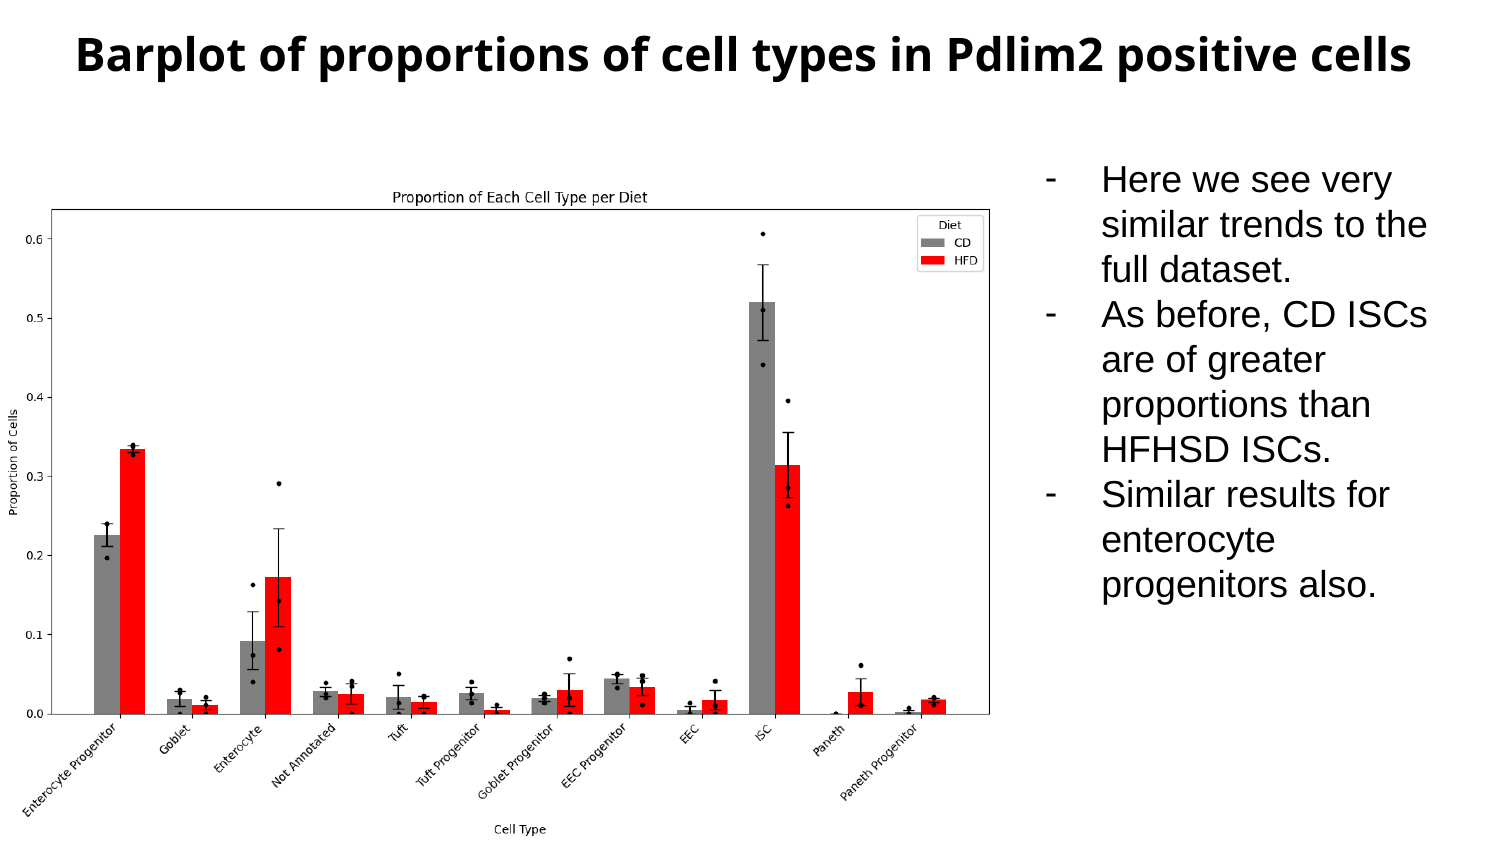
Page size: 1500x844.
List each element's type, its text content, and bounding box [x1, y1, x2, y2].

title Barplot of proportions of cell types in Pdlim2 positive cells [51, 10, 1449, 105]
text_box Here we see very similar trends to the full dataset. As before, CD ISCs are of greater proportions than HFHSD ISCs. Similar results for enterocyte progenitors also. [1011, 139, 1487, 809]
picture [0, 182, 996, 844]
